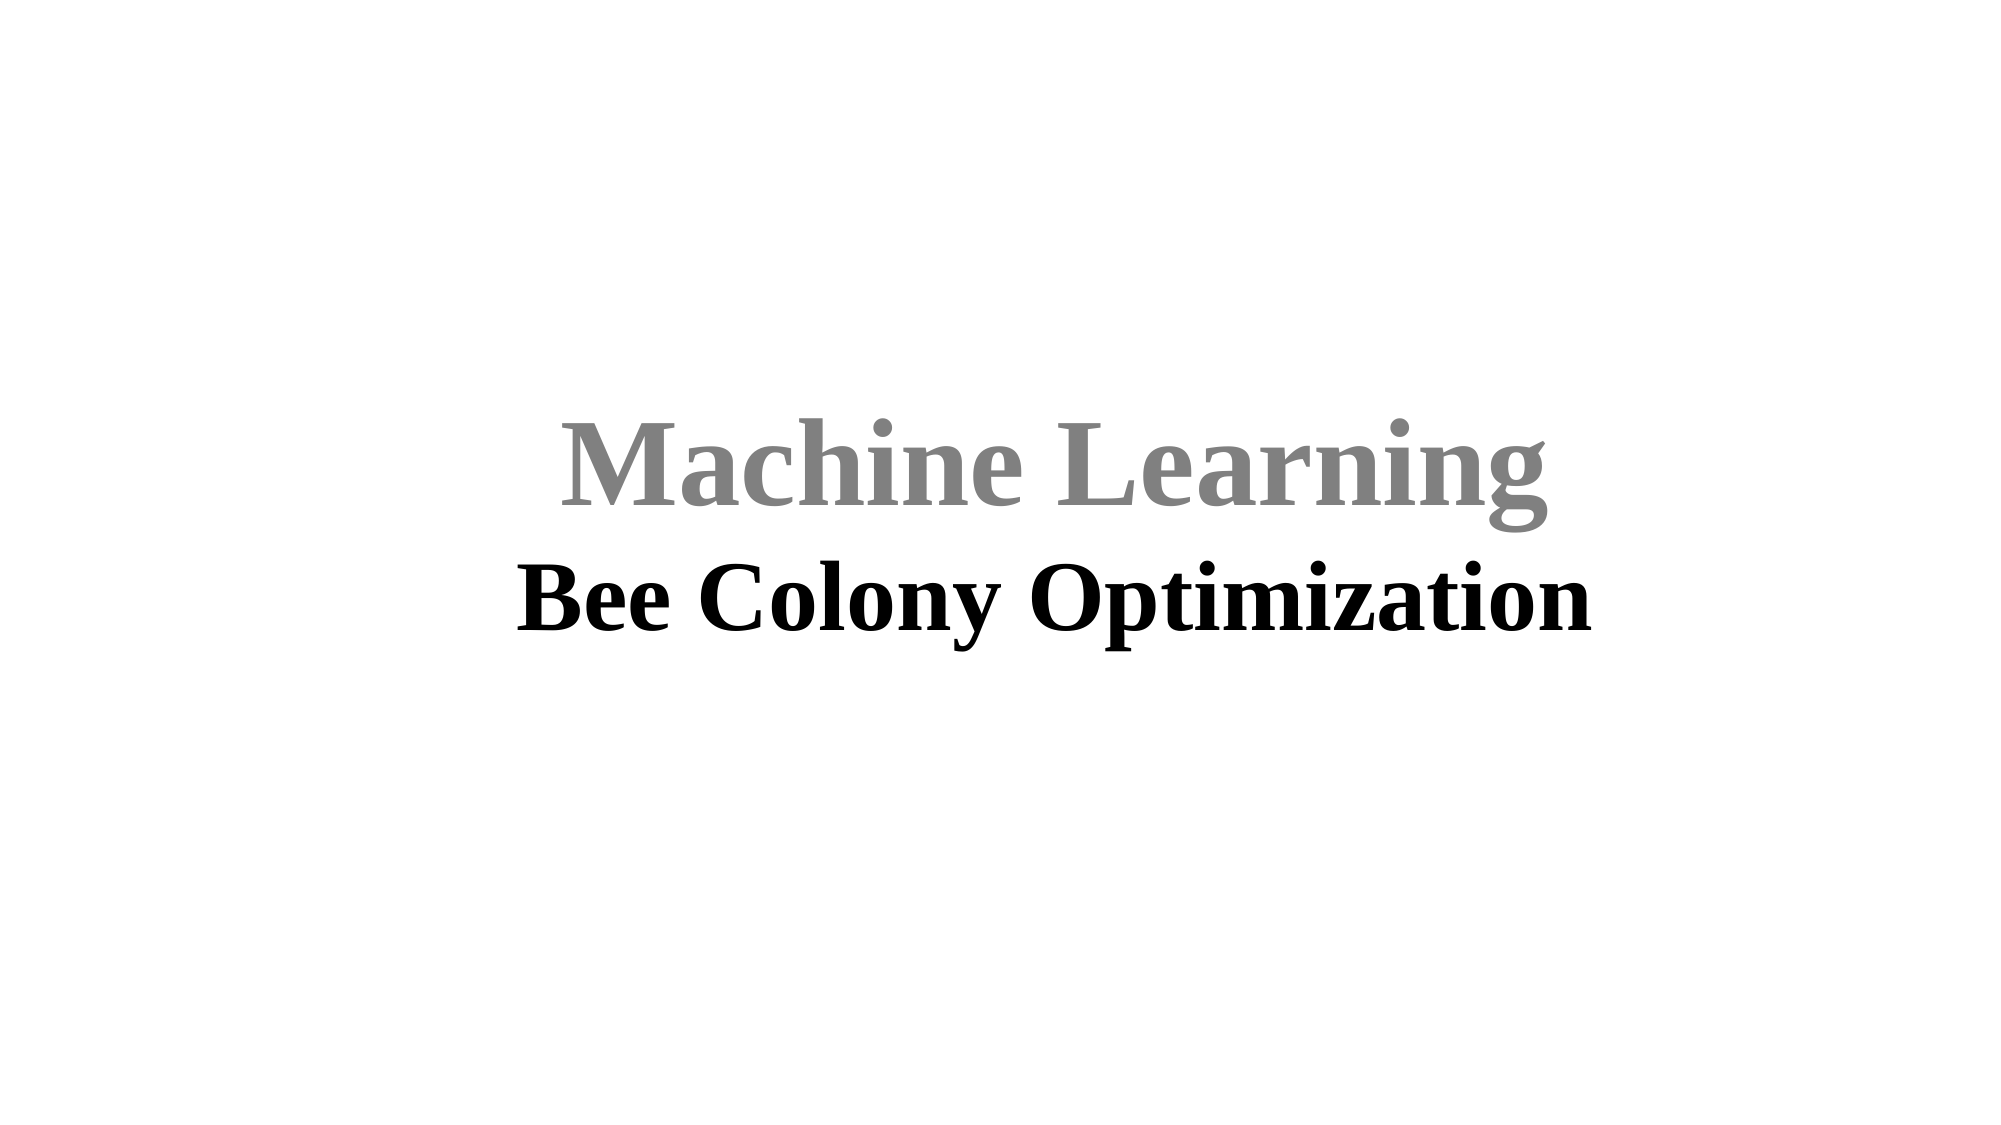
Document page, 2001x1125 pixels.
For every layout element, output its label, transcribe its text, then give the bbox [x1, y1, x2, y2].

text_box Machine Learning Bee Colony Optimization [501, 372, 1609, 658]
